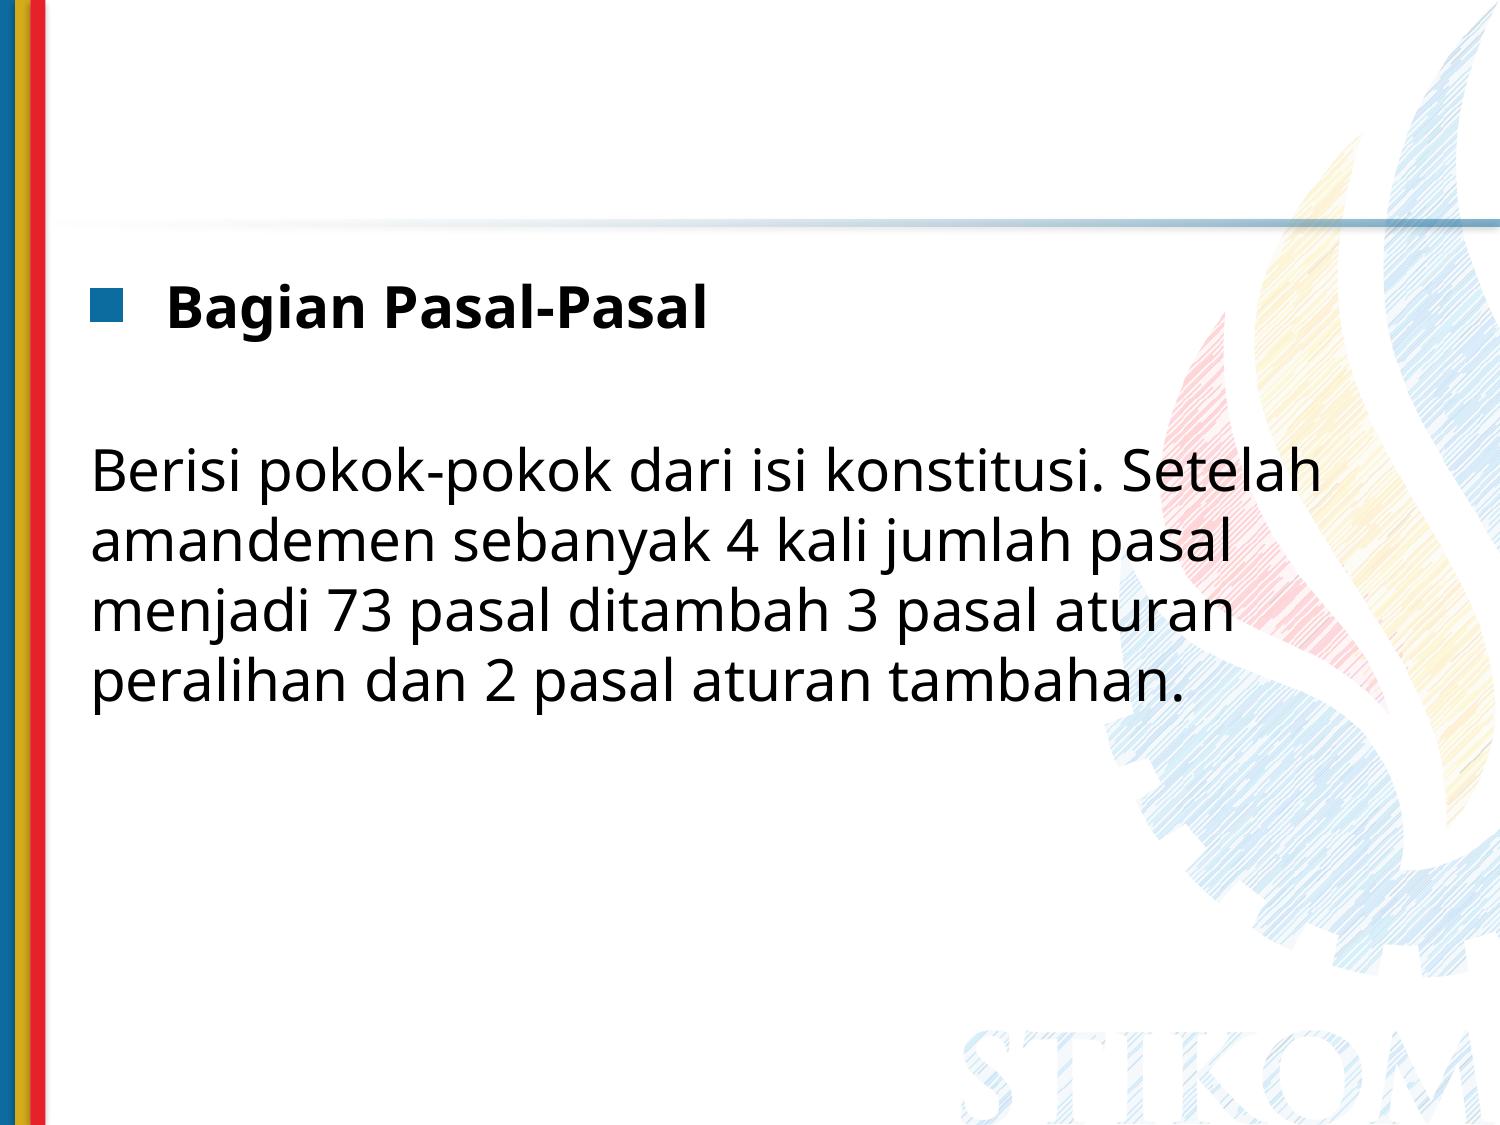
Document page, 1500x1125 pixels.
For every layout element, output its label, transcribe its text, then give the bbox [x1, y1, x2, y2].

list Bagian Pasal-Pasal Berisi pokok-pokok dari isi konstitusi. Setelah amandemen sebanyak 4 kali jumlah pasal menjadi 73 pasal ditambah 3 pasal aturan peralihan dan 2 pasal aturan tambahan. [75, 262, 1425, 1048]
picture [90, 288, 123, 322]
